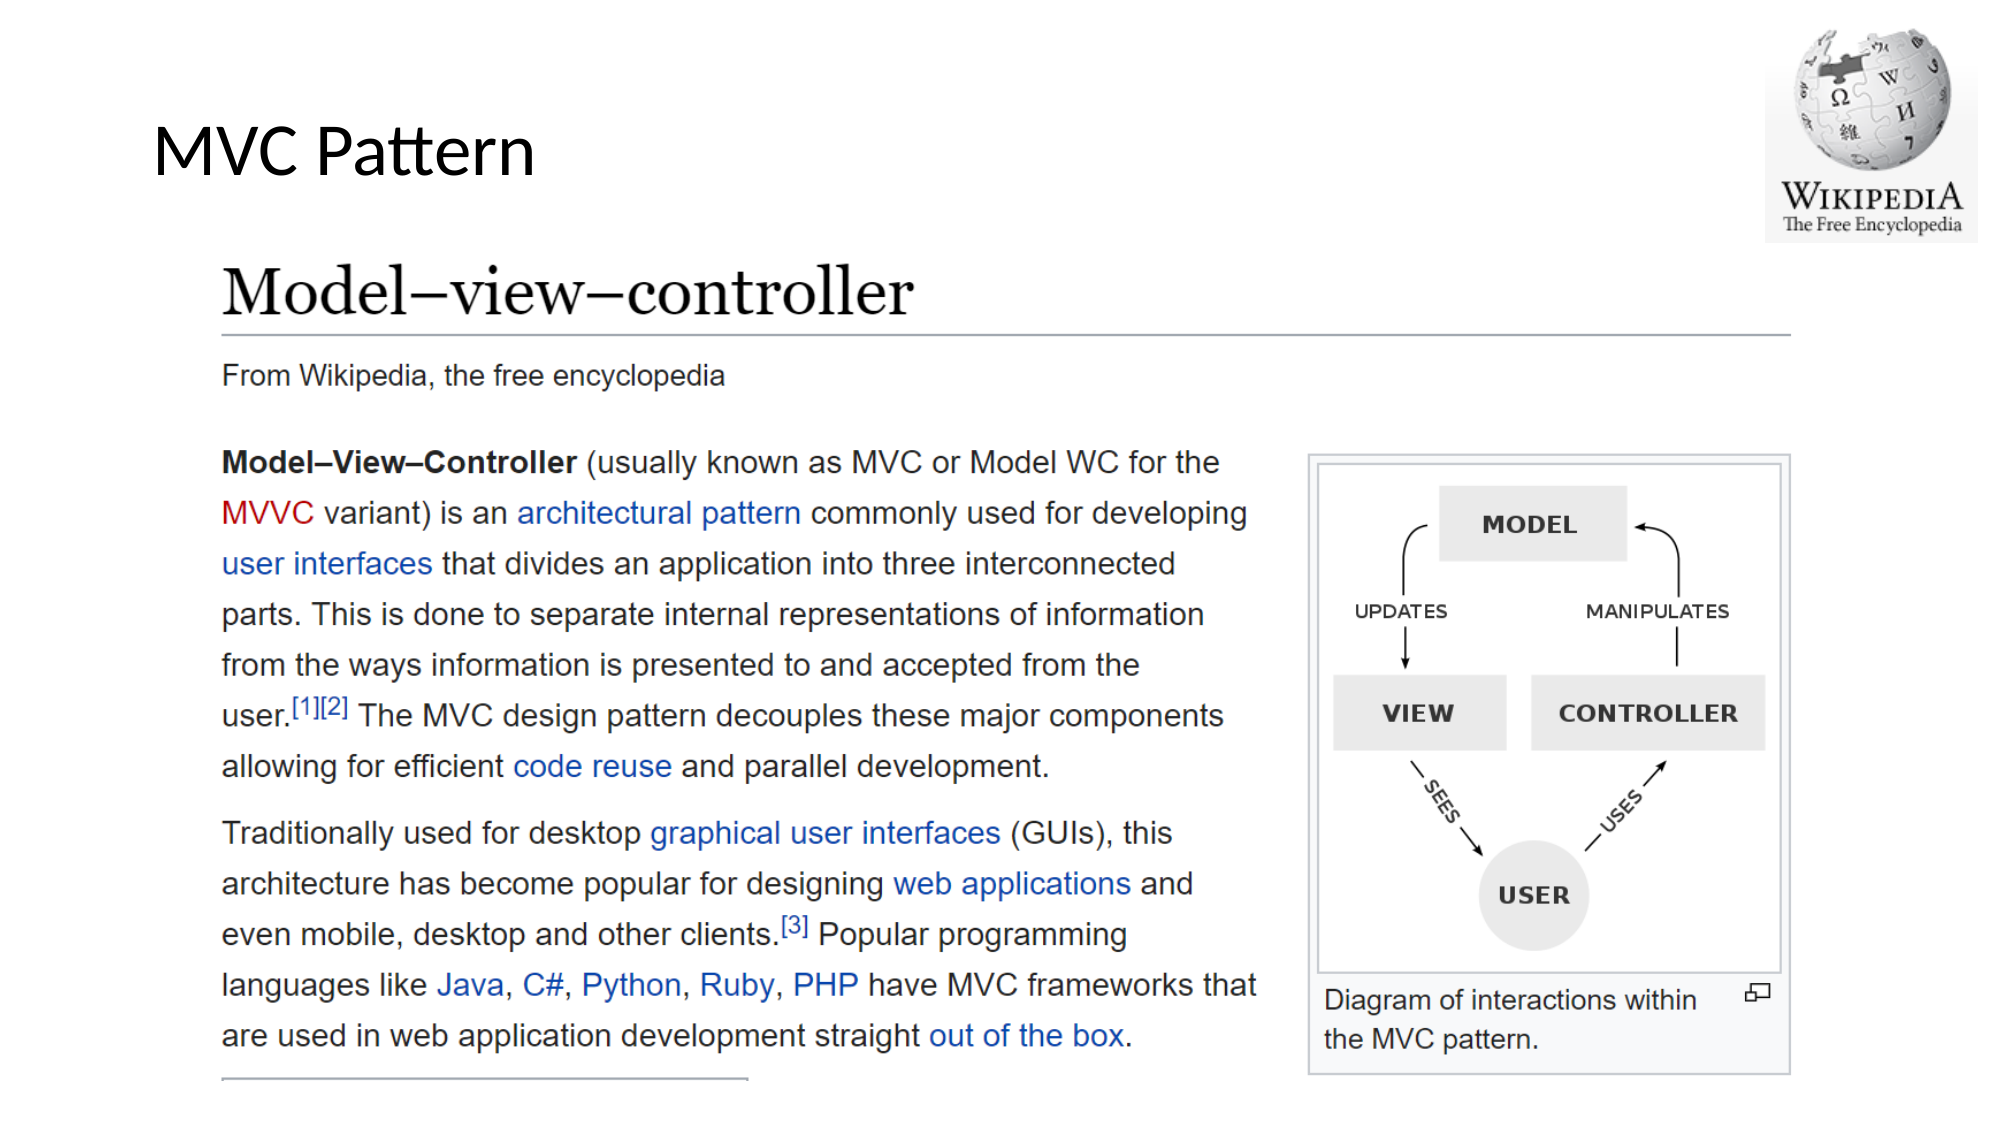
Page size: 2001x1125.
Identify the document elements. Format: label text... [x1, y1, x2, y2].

picture [202, 9, 1978, 1081]
title MVC Pattern [137, 59, 1765, 243]
